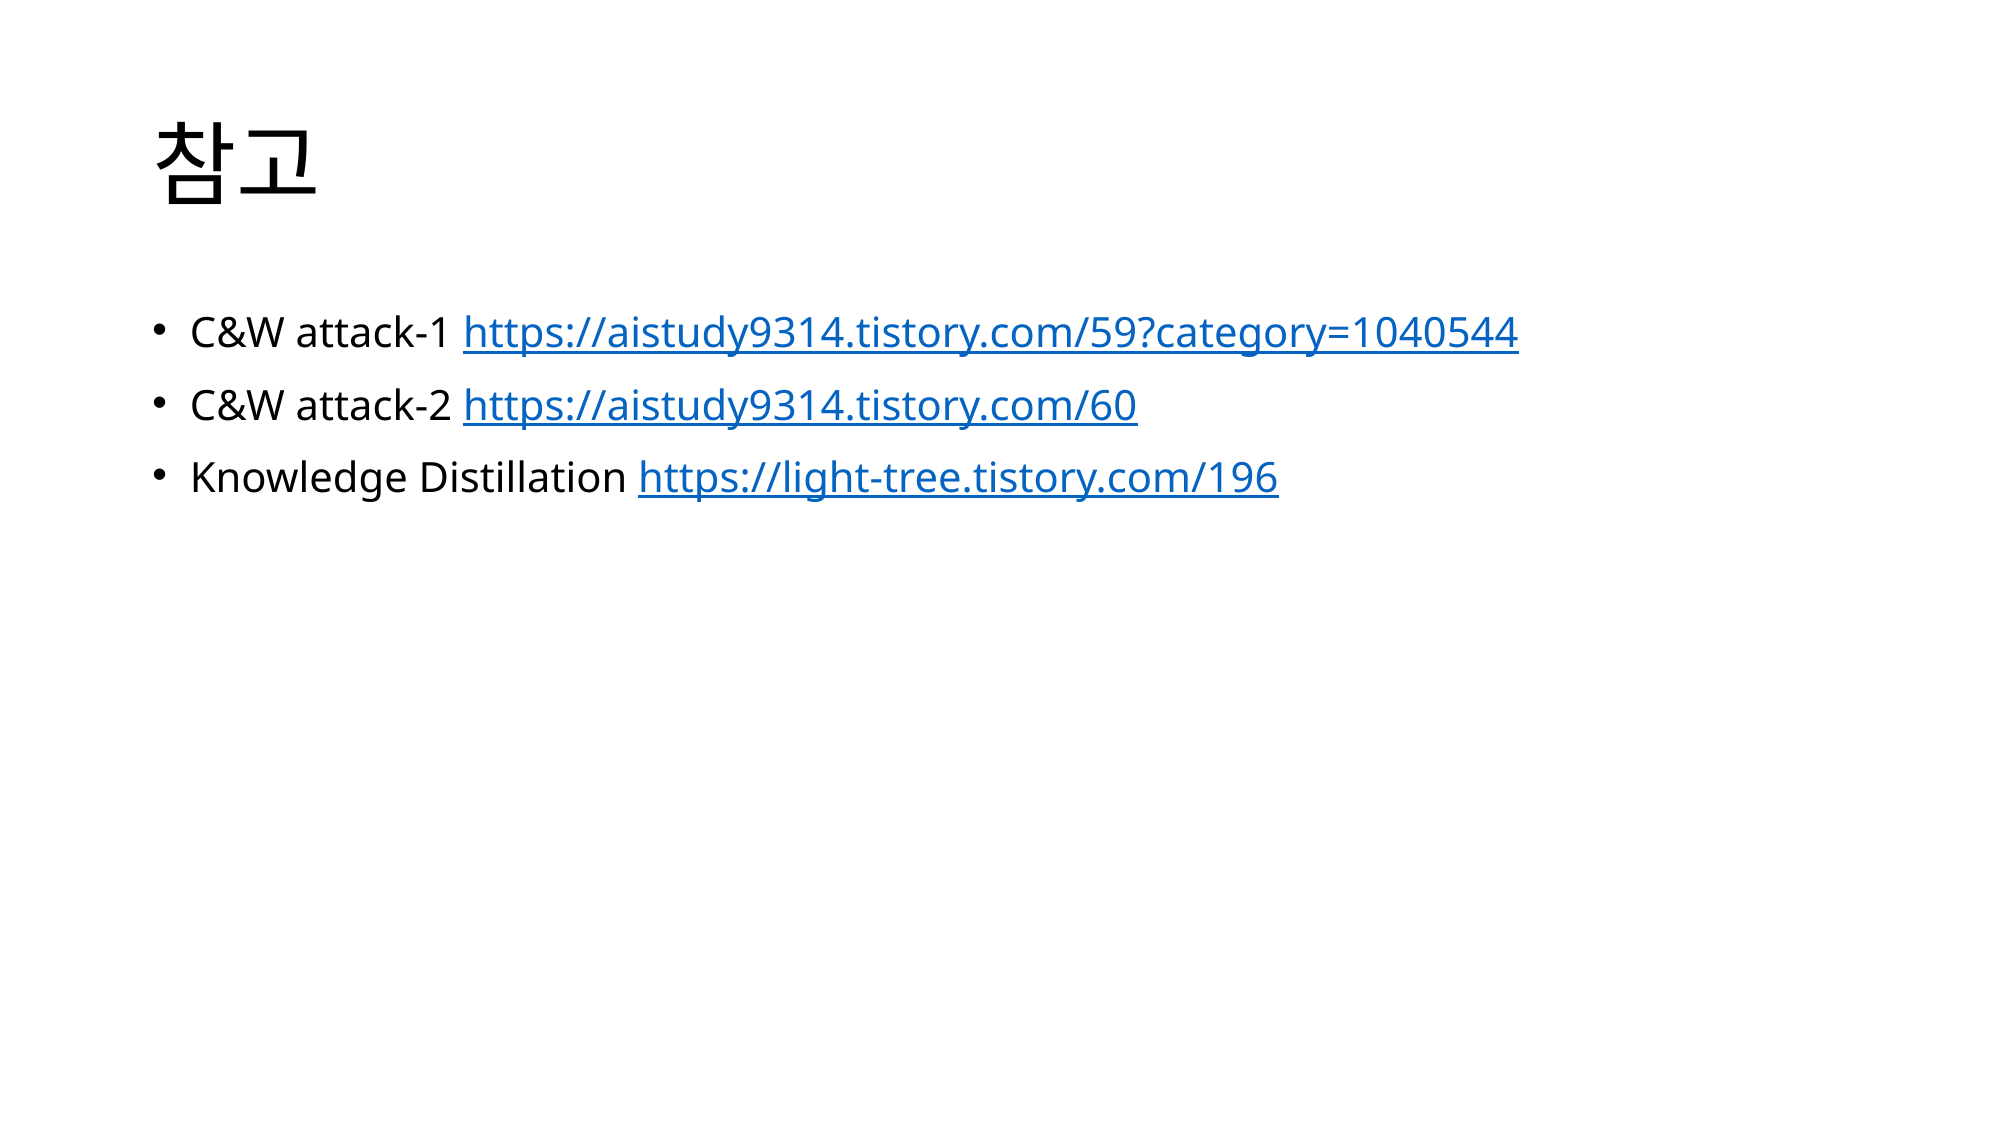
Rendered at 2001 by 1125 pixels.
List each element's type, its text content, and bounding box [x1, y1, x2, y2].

list C&W attack-1 https://aistudy9314.tistory.com/59?category=1040544 C&W attack-2 https://aistudy9314.tistory.com/60 Knowledge Distillation https://light-tree.tistory.com/196 [137, 299, 1863, 1014]
title 참고 [137, 59, 1863, 278]
